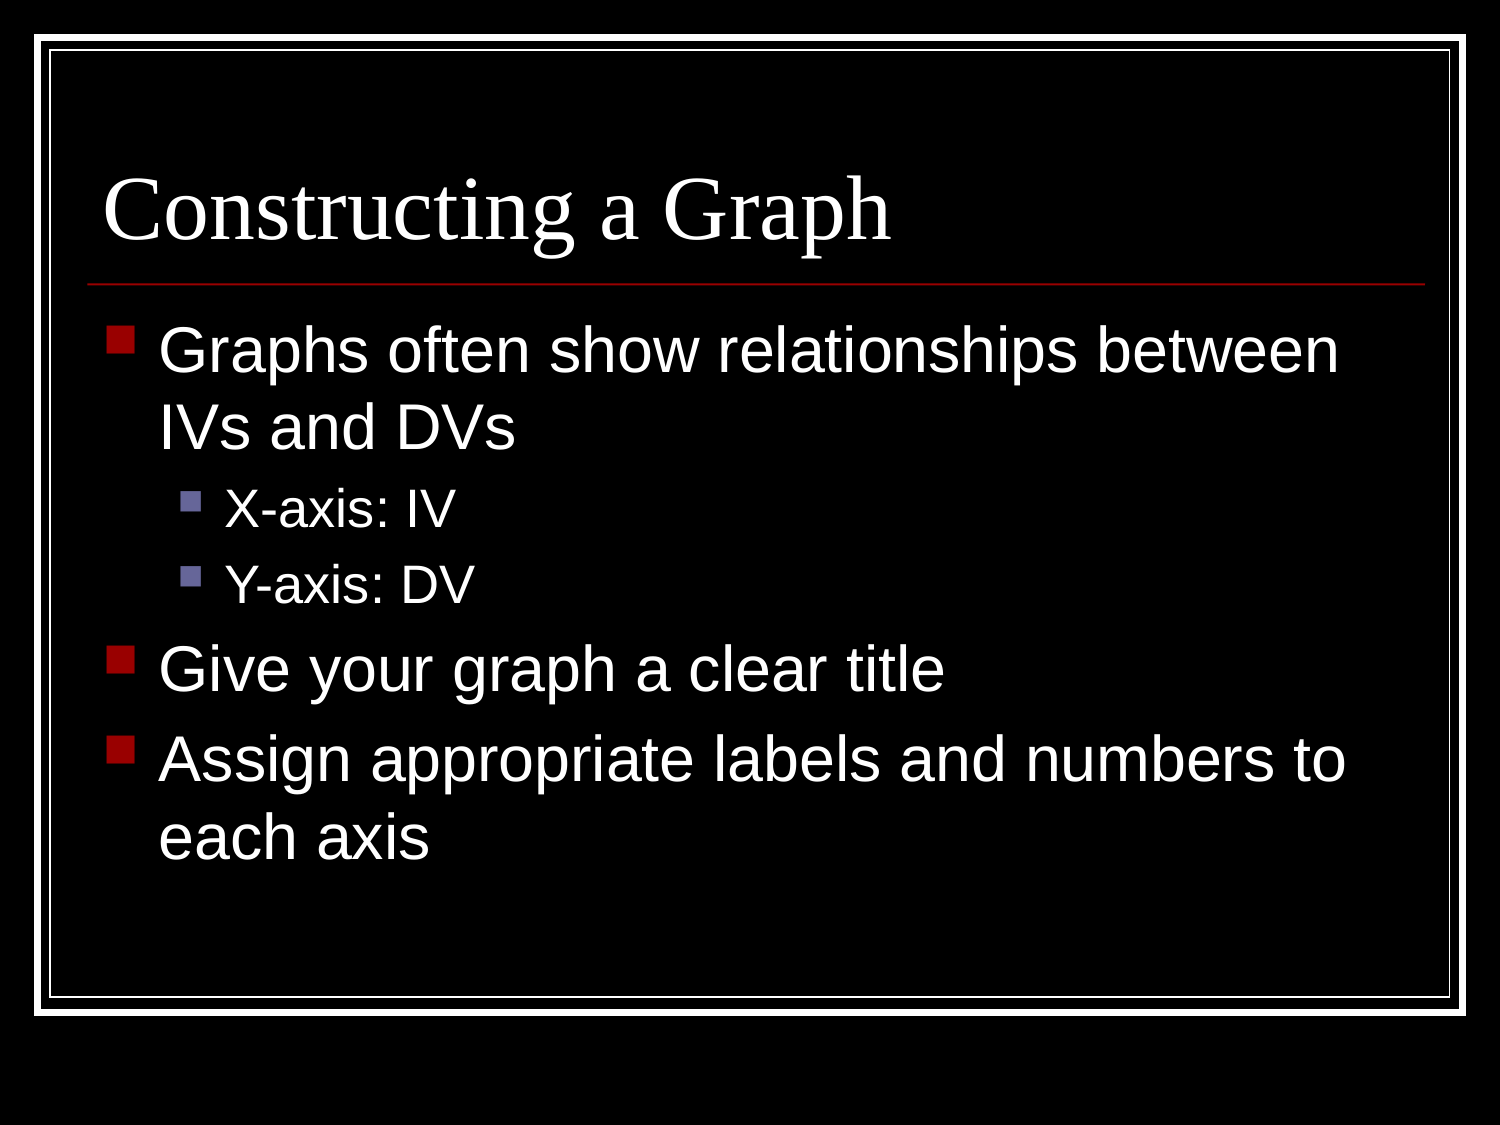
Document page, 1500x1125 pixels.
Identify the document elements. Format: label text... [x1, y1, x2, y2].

list Graphs often show relationships between IVs and DVs X-axis: IV Y-axis: DV Give your graph a clear title Assign appropriate labels and numbers to each axis [87, 299, 1426, 963]
title Constructing a Graph [87, 77, 1426, 266]
